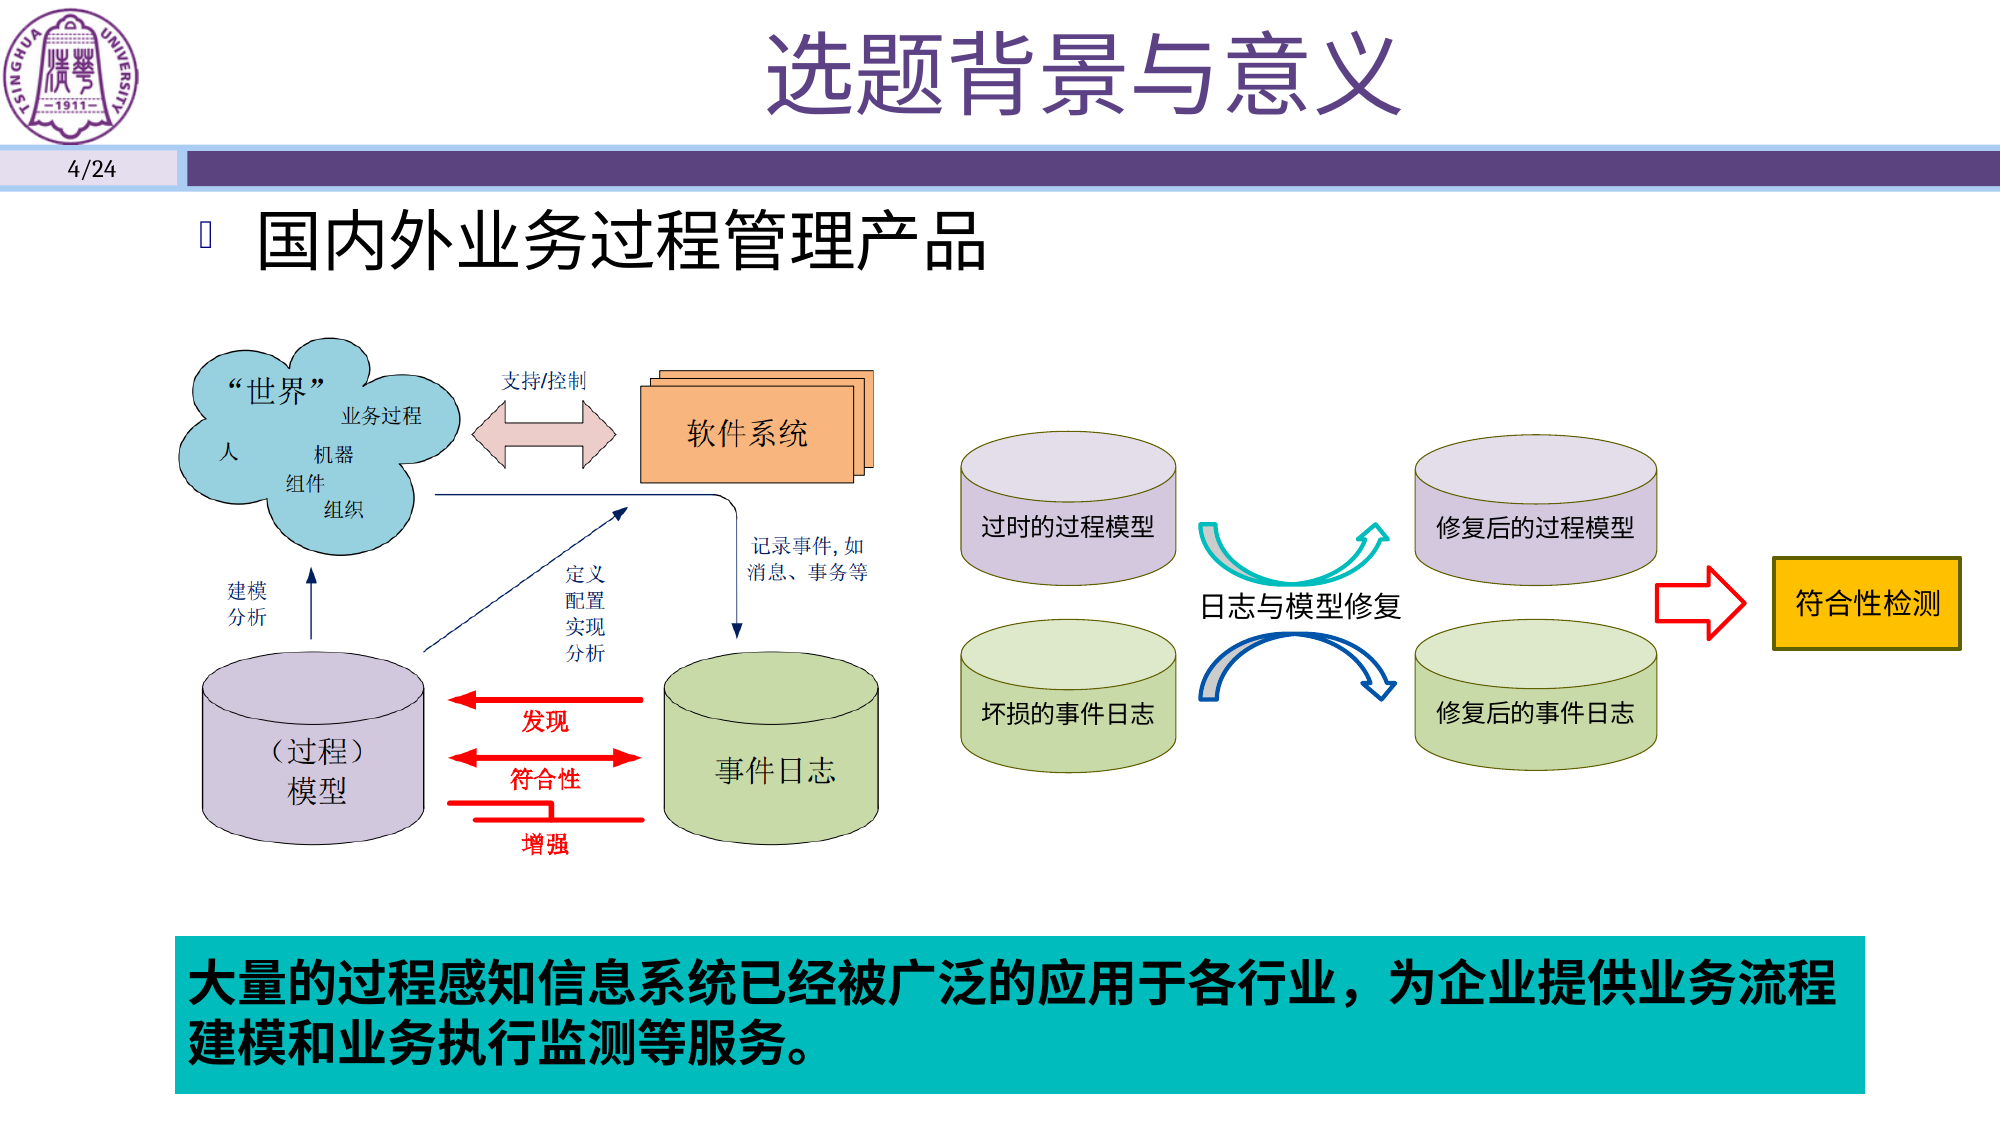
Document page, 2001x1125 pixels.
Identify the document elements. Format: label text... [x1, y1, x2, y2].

picture [171, 324, 911, 871]
text_box [1654, 565, 1747, 642]
text_box [1198, 632, 1398, 702]
text_box [170, 932, 1869, 1098]
text_box [1302, 522, 1390, 581]
list 国内外业务过程管理产品 [184, 191, 1985, 1071]
text_box 大量的过程感知信息系统已经被广泛的应用于各行业，为企业提供业务流程建模和业务执行监测等服务。 [172, 944, 1868, 1080]
text_box [1772, 556, 1962, 651]
picture [0, 5, 139, 145]
title 选题背景与意义 [184, 4, 1985, 140]
text_box [1198, 522, 1281, 581]
text_box 符合性检测 [1780, 577, 1961, 628]
text_box 修复后的过程模型 [1413, 432, 1659, 588]
text_box 修复后的事件日志 [1413, 617, 1659, 773]
text_box 日志与模型修复 [1183, 581, 1434, 632]
text_box 坏损的事件日志 [958, 617, 1179, 775]
text_box 过时的过程模型 [958, 429, 1179, 588]
slide_number 4/24 [0, 144, 185, 192]
